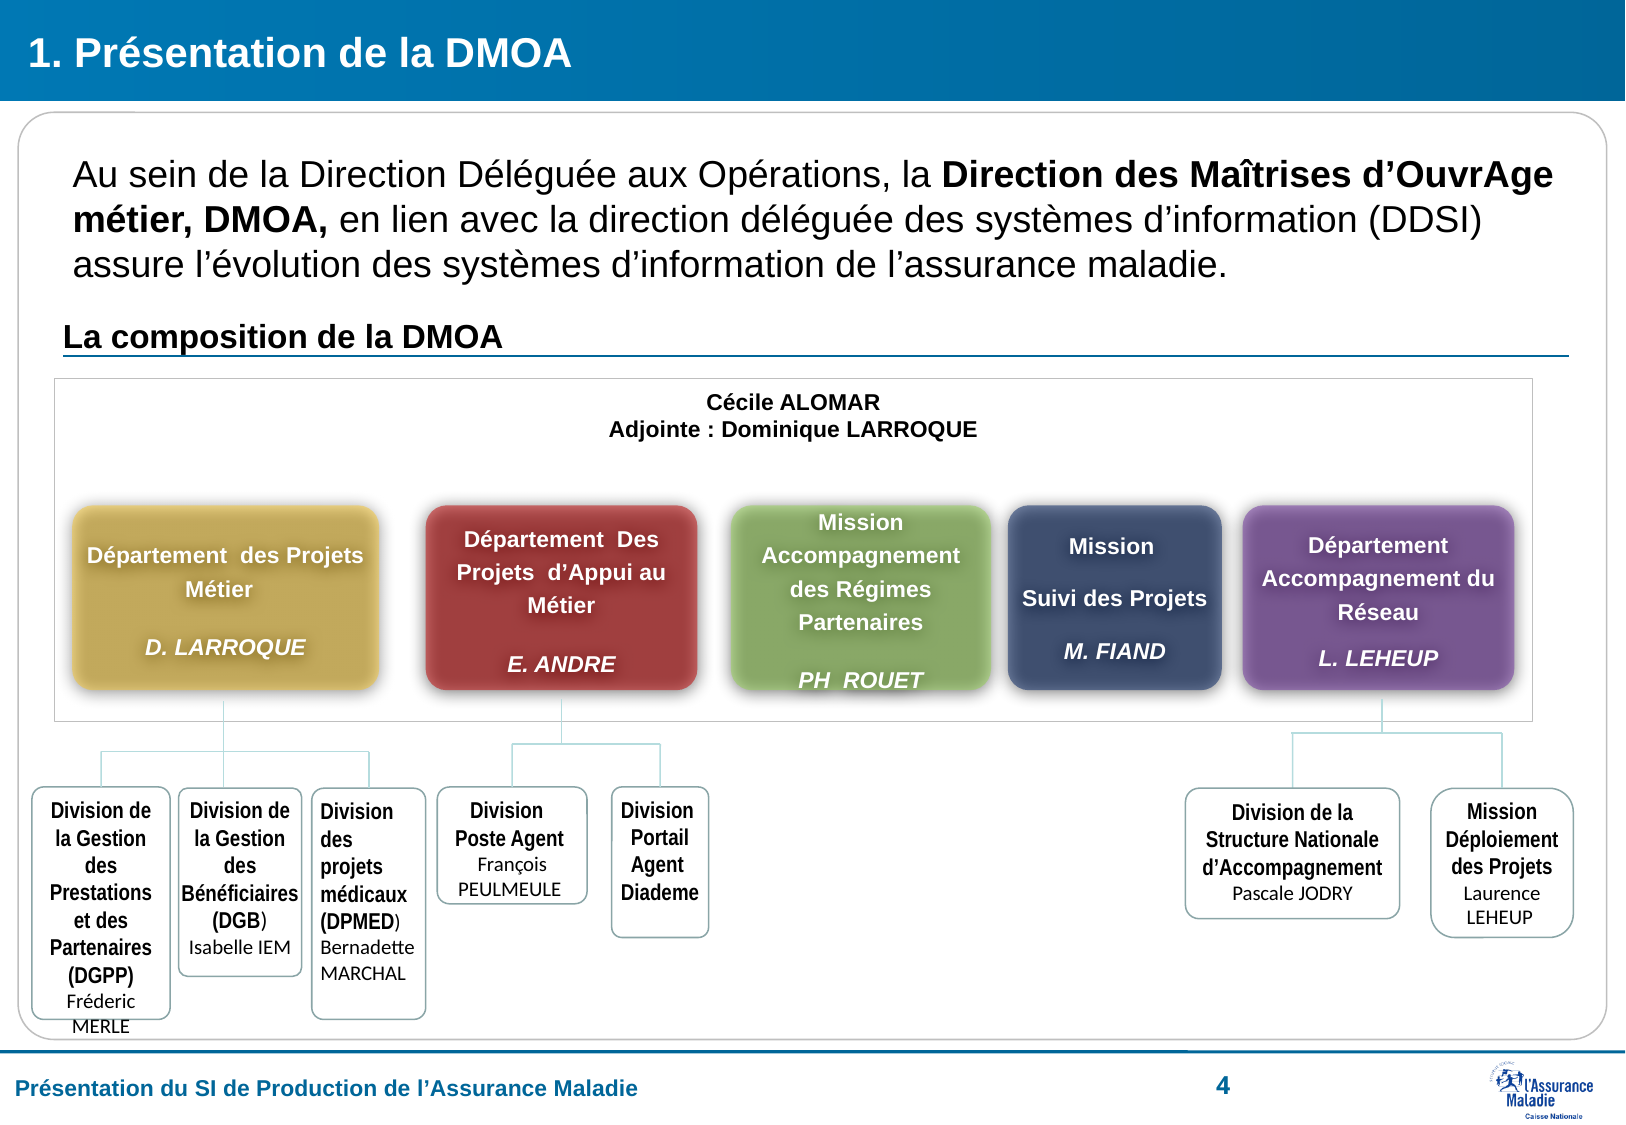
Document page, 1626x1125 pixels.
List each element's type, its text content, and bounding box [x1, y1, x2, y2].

text_box Division des projets médicaux (DPMED) Bernadette MARCHAL [309, 786, 428, 1022]
table_header [61, 496, 392, 709]
text_box [54, 450, 1533, 721]
table_header [413, 495, 710, 709]
text_box Mission Déploiement des Projets Laurence LEHEUP [1428, 786, 1576, 940]
text_box Division Portail Agent Diademe [609, 784, 711, 940]
table_header [719, 495, 1527, 709]
text_box Mission Accompagnement des Régimes Partenaires PH ROUET [730, 505, 992, 691]
text_box Département des Projets Métier D. LARROQUE [72, 505, 380, 691]
title 1. Présentation de la DMOA [12, 3, 1595, 99]
text_box Mission Suivi des Projets M. FIAND [1007, 505, 1222, 691]
text_box Département Des Projets d’Appui au Métier E. ANDRE [425, 505, 698, 691]
text_box Département Accompagnement du Réseau L. LEHEUP [1242, 505, 1515, 691]
text_box Au sein de la Direction Déléguée aux Opérations, la Direction des Maîtrises d’OuvrAge métier, DMOA, en lien avec la direction déléguée des systèmes d’information (DDSI) assure l’évolution des systèmes d’information de l’assurance maladie. [72, 150, 1579, 286]
text_box Division de la Gestion des Bénéficiaires (DGB) Isabelle IEM [176, 785, 304, 979]
text_box Division Poste Agent François PEULMEULE [435, 784, 590, 906]
text_box Cécile ALOMAR Adjointe : Dominique LARROQUE [54, 380, 1533, 450]
text_box La composition de la DMOA [63, 317, 1569, 355]
picture [1484, 1056, 1595, 1120]
text_box Division de la Structure Nationale d’Accompagnement Pascale JODRY [1183, 786, 1402, 921]
text_box Division de la Gestion des Prestations et des Partenaires (DGPP) Fréderic MERLE [29, 784, 173, 1022]
